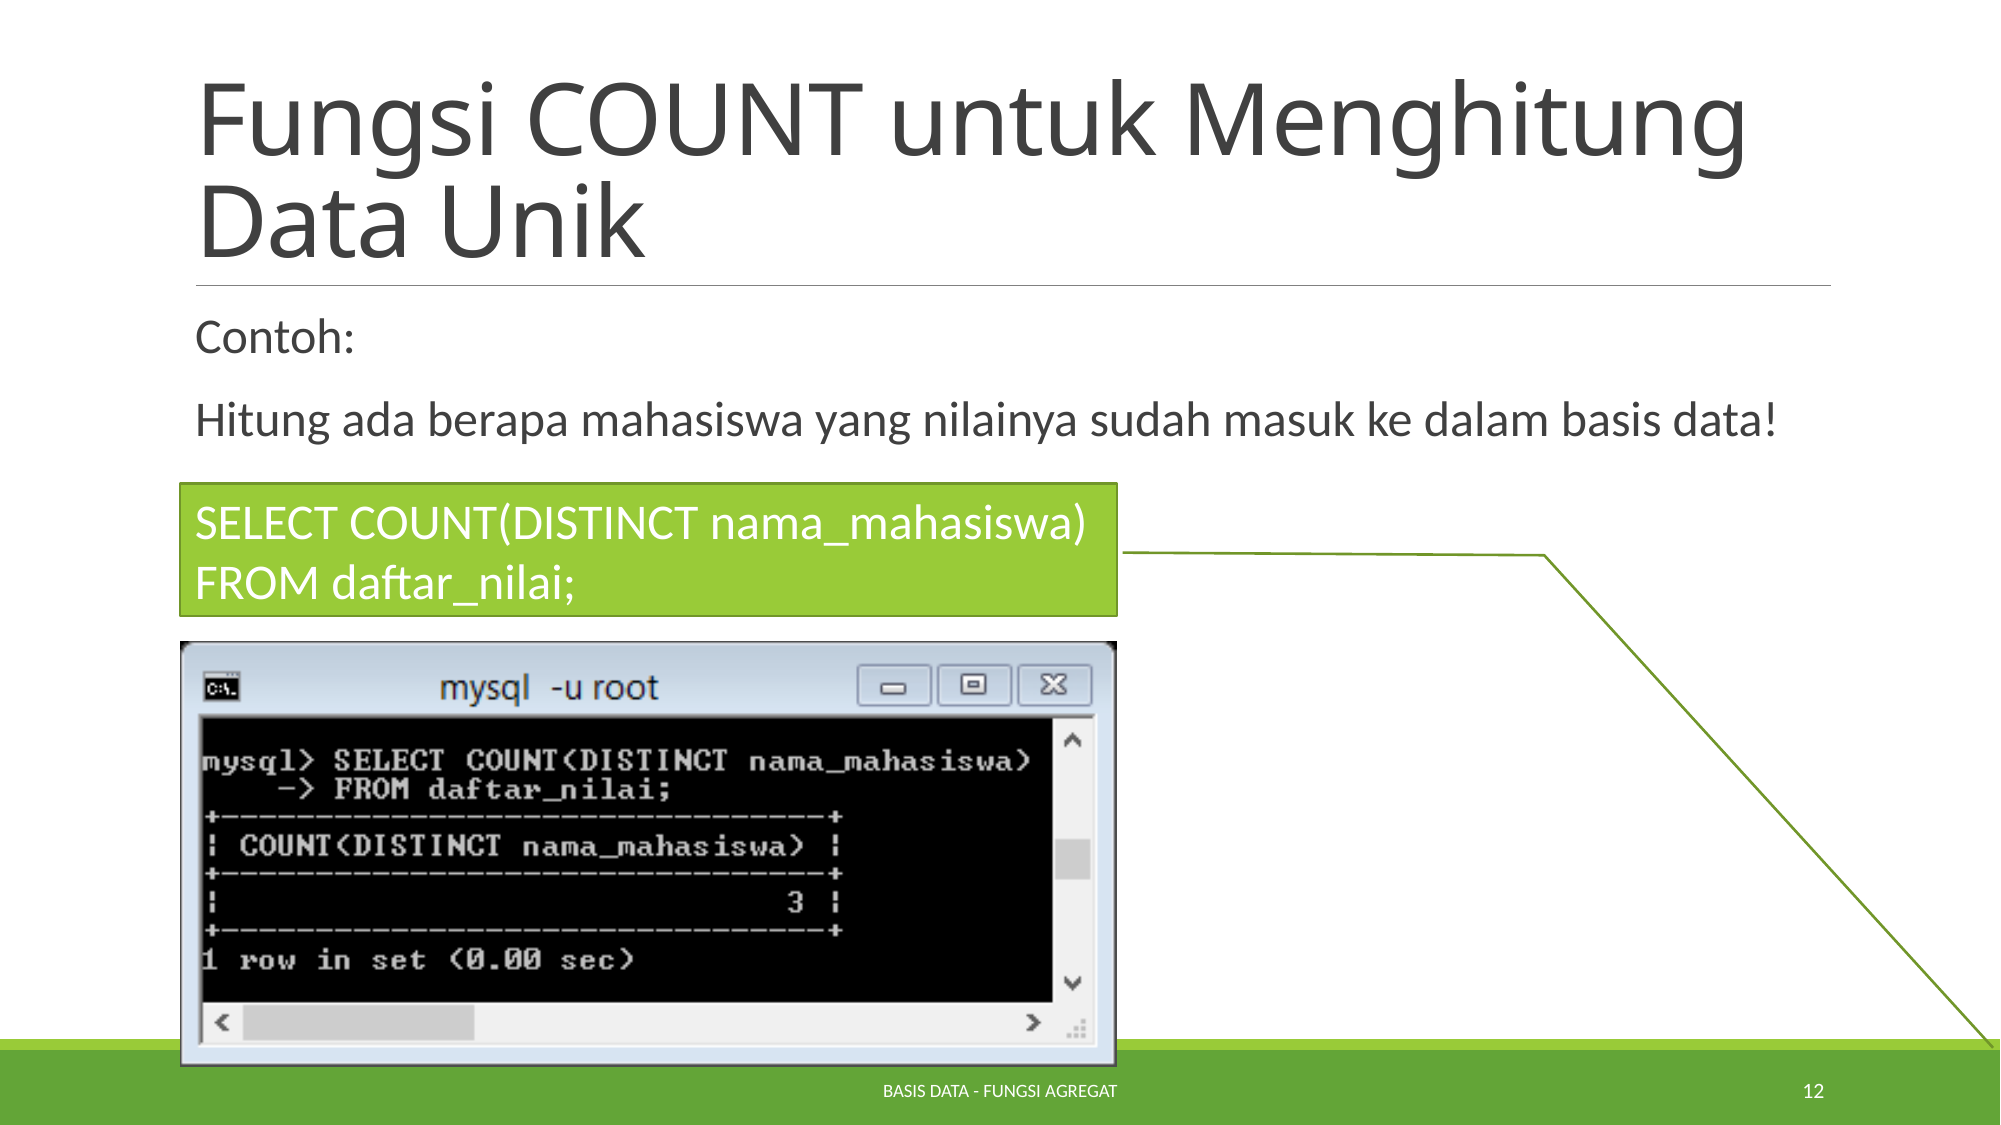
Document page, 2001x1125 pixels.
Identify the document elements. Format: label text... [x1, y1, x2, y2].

slide_number 12 [1624, 1059, 1840, 1120]
list Contoh: Hitung ada berapa mahasiswa yang nilainya sudah masuk ke dalam basis data! [180, 302, 1830, 480]
footer Basis Data - Fungsi Agregat [604, 1059, 1396, 1120]
picture [179, 640, 1118, 1067]
text_box SELECT COUNT(DISTINCT nama_mahasiswa) FROM daftar_nilai; [179, 482, 1118, 617]
title Fungsi COUNT untuk Menghitung Data Unik [180, 47, 1830, 285]
text_box SELECT COUNT(DISTINCT nama_mahasiswa) FROM daftar_nilai; [1122, 551, 1995, 1049]
